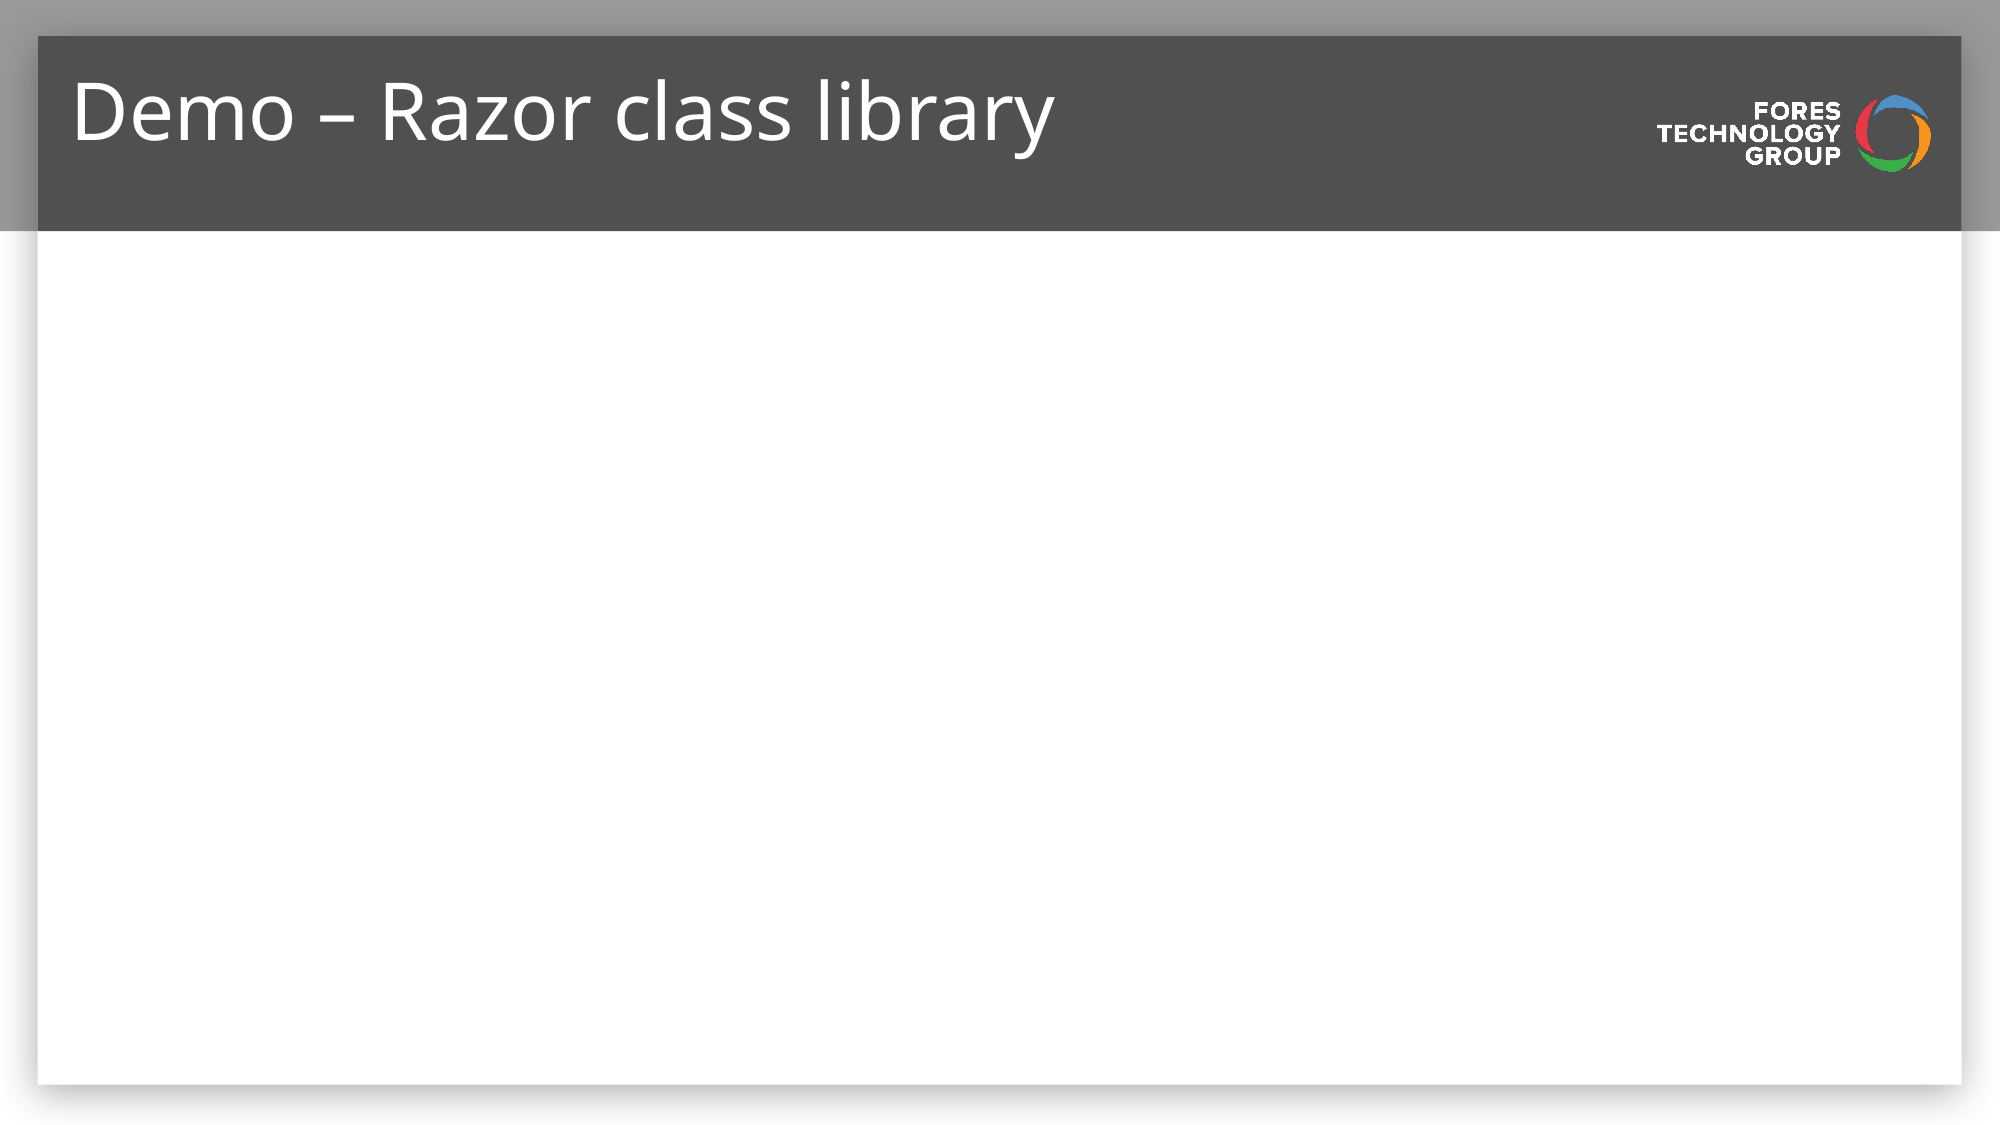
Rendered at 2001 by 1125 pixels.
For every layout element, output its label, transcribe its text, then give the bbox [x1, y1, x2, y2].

title Demo – Razor class library [55, 64, 1574, 167]
picture [1657, 95, 1931, 172]
